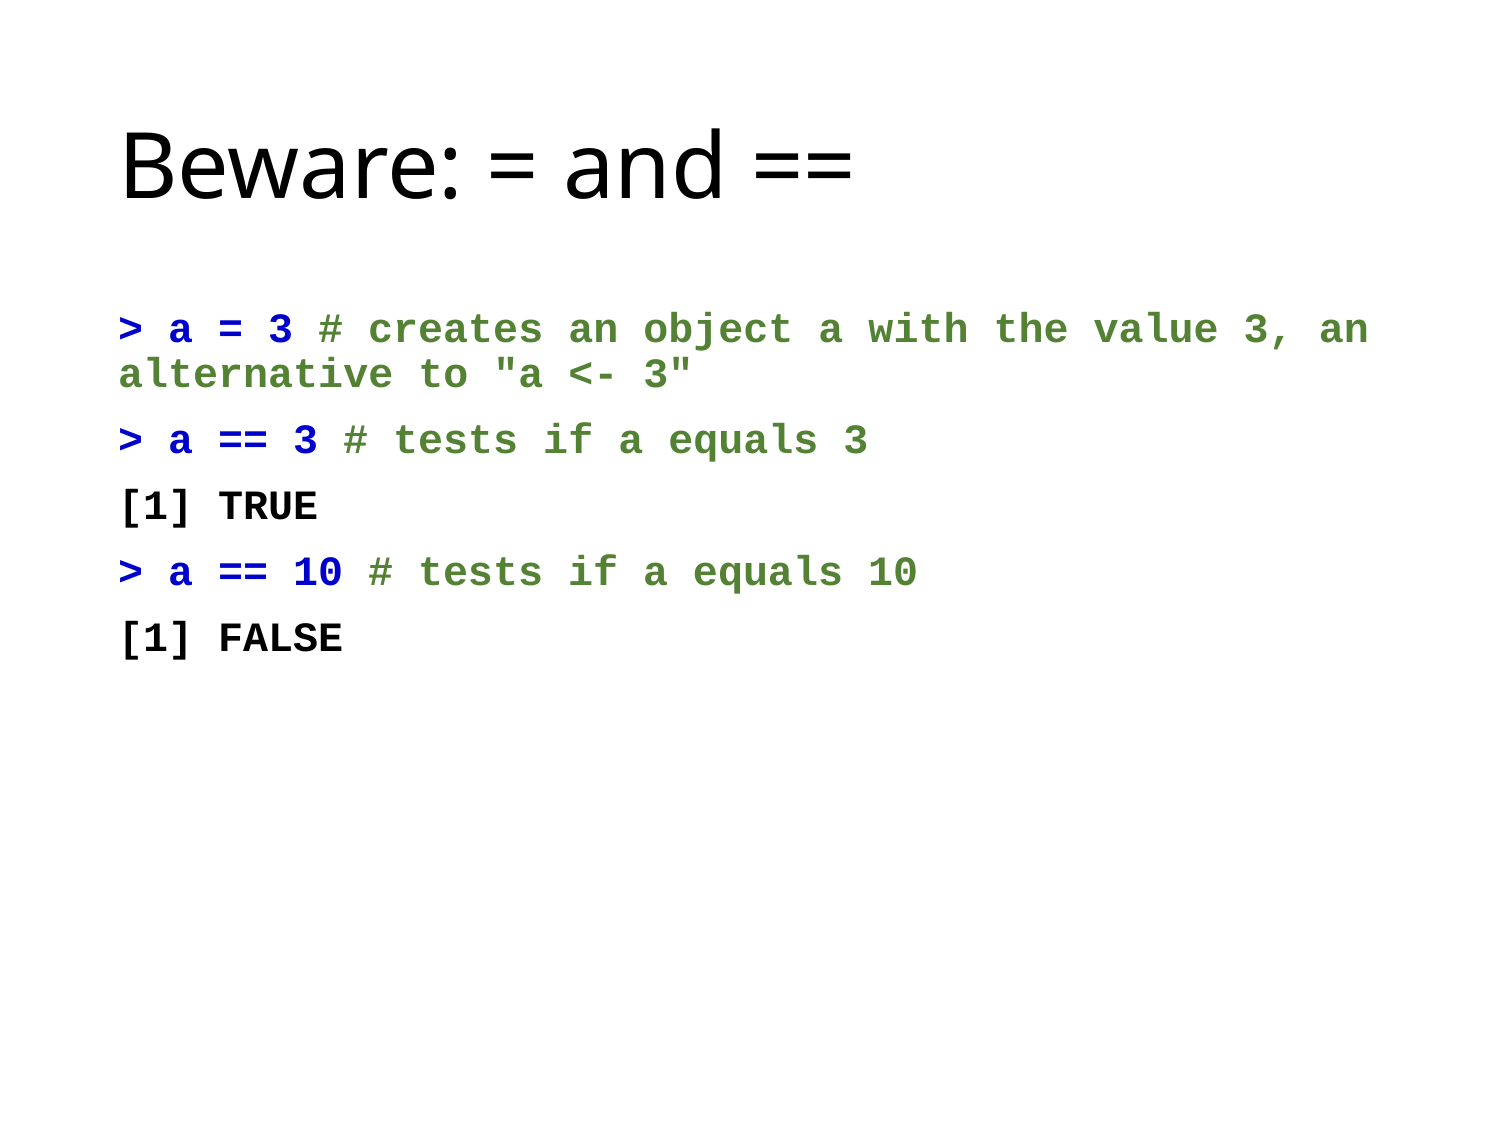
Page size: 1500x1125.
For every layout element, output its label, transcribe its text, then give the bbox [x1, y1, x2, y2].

title Beware: = and == [103, 59, 1397, 278]
list > a = 3 # creates an object a with the value 3, an alternative to "a <- 3" > a == 3 # tests if a equals 3 [1] TRUE > a == 10 # tests if a equals 10 [1] FALSE [103, 299, 1397, 1014]
